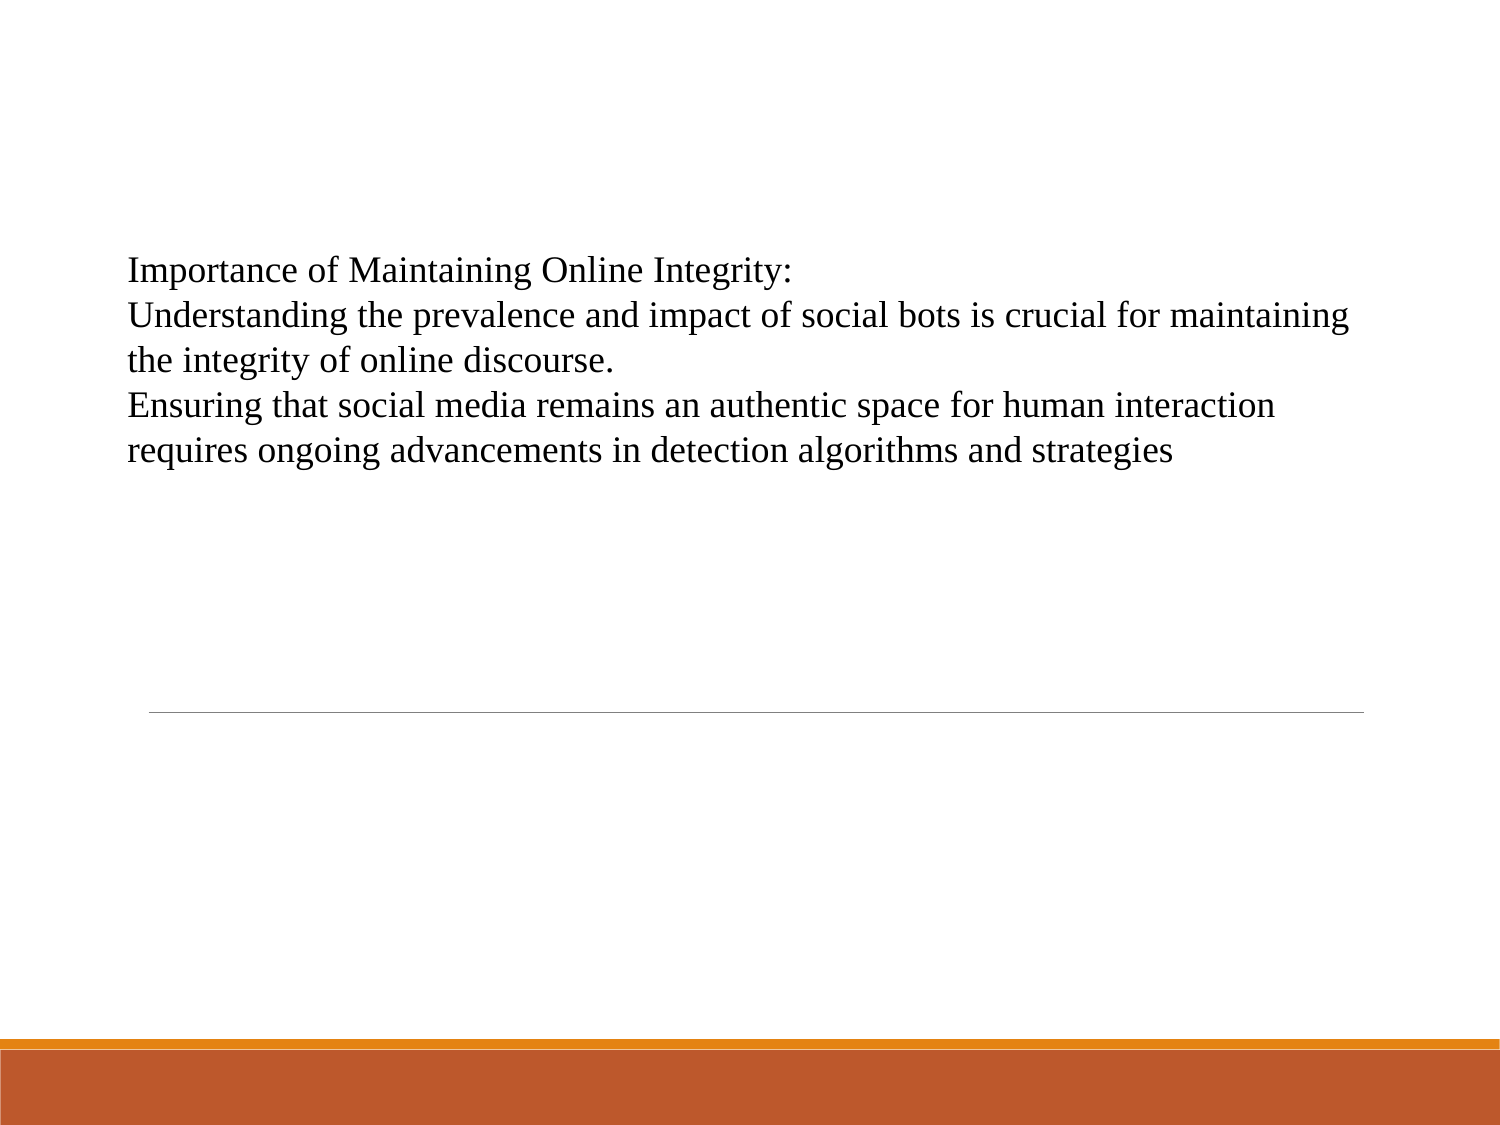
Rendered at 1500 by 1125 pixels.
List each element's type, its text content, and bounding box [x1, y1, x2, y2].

text_box Importance of Maintaining Online Integrity: Understanding the prevalence and impact of social bots is crucial for maintaining the integrity of online discourse. Ensuring that social media remains an authentic space for human interaction requires ongoing advancements in detection algorithms and strategies [112, 237, 1413, 478]
